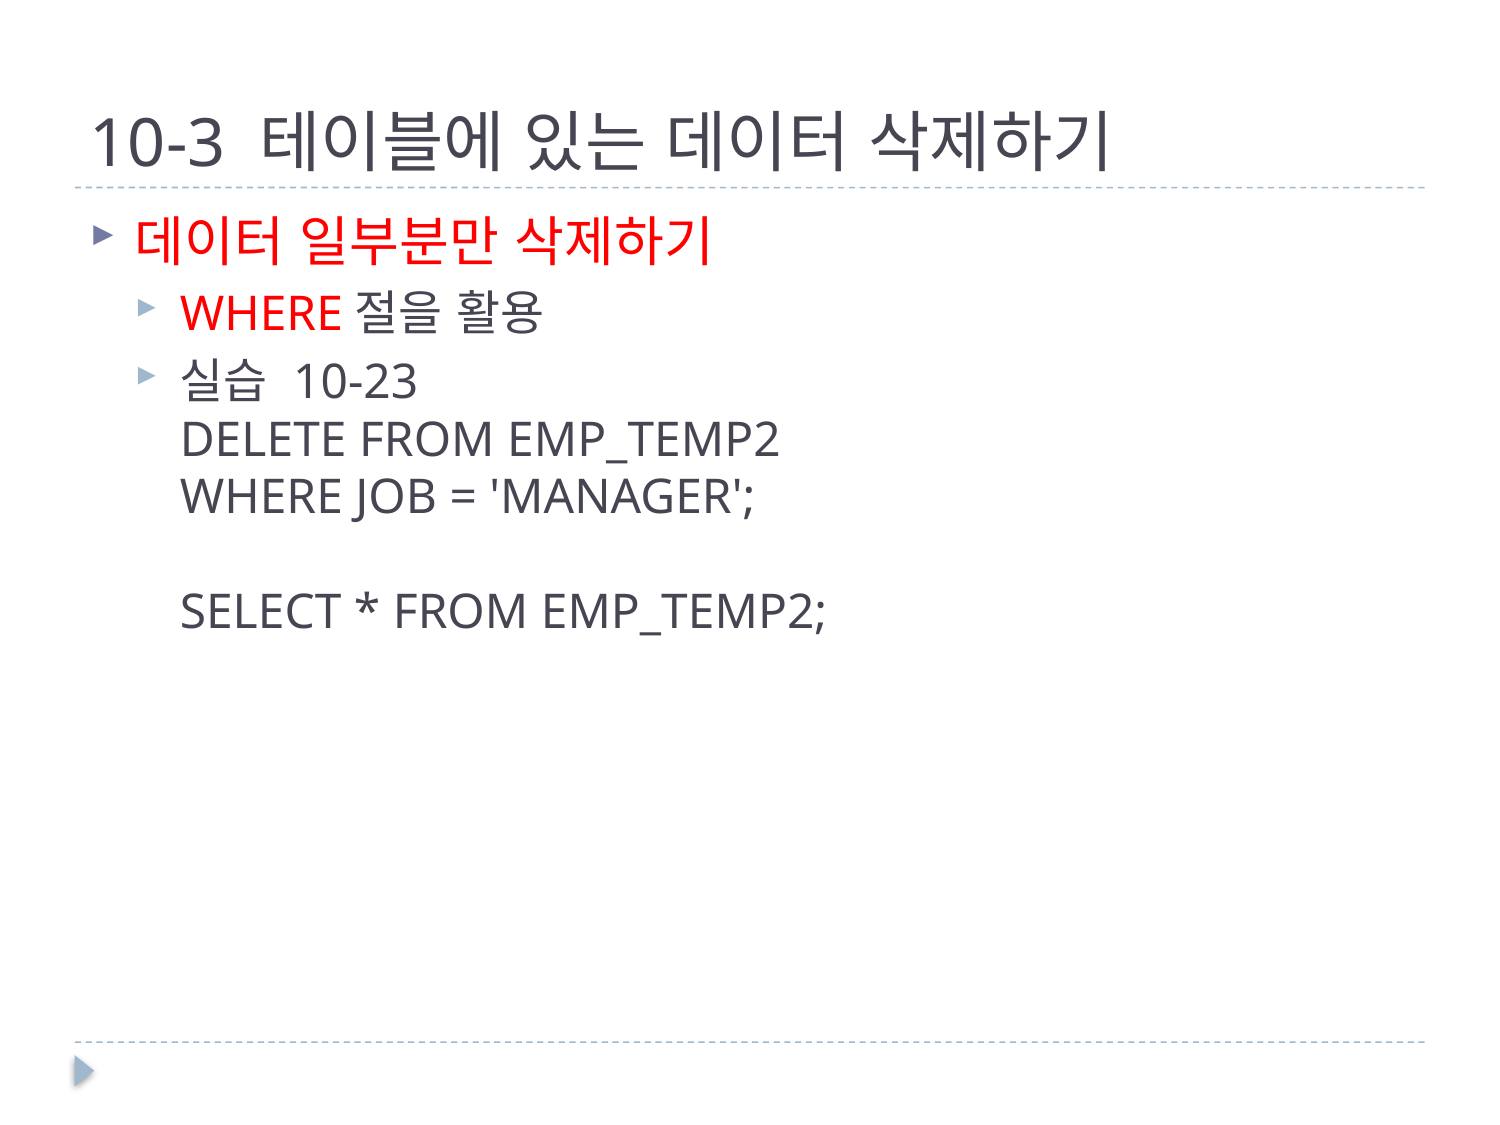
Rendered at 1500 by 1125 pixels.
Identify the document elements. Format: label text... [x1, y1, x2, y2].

title 10-3 테이블에 있는 데이터 삭제하기 [75, 24, 1425, 188]
list 데이터 일부분만 삭제하기 WHERE절을 활용 실습 10-23 DELETE FROM EMP_TEMP2 WHERE JOB = 'MANAGER'; SELECT * FROM EMP_TEMP2; [75, 200, 1425, 1010]
